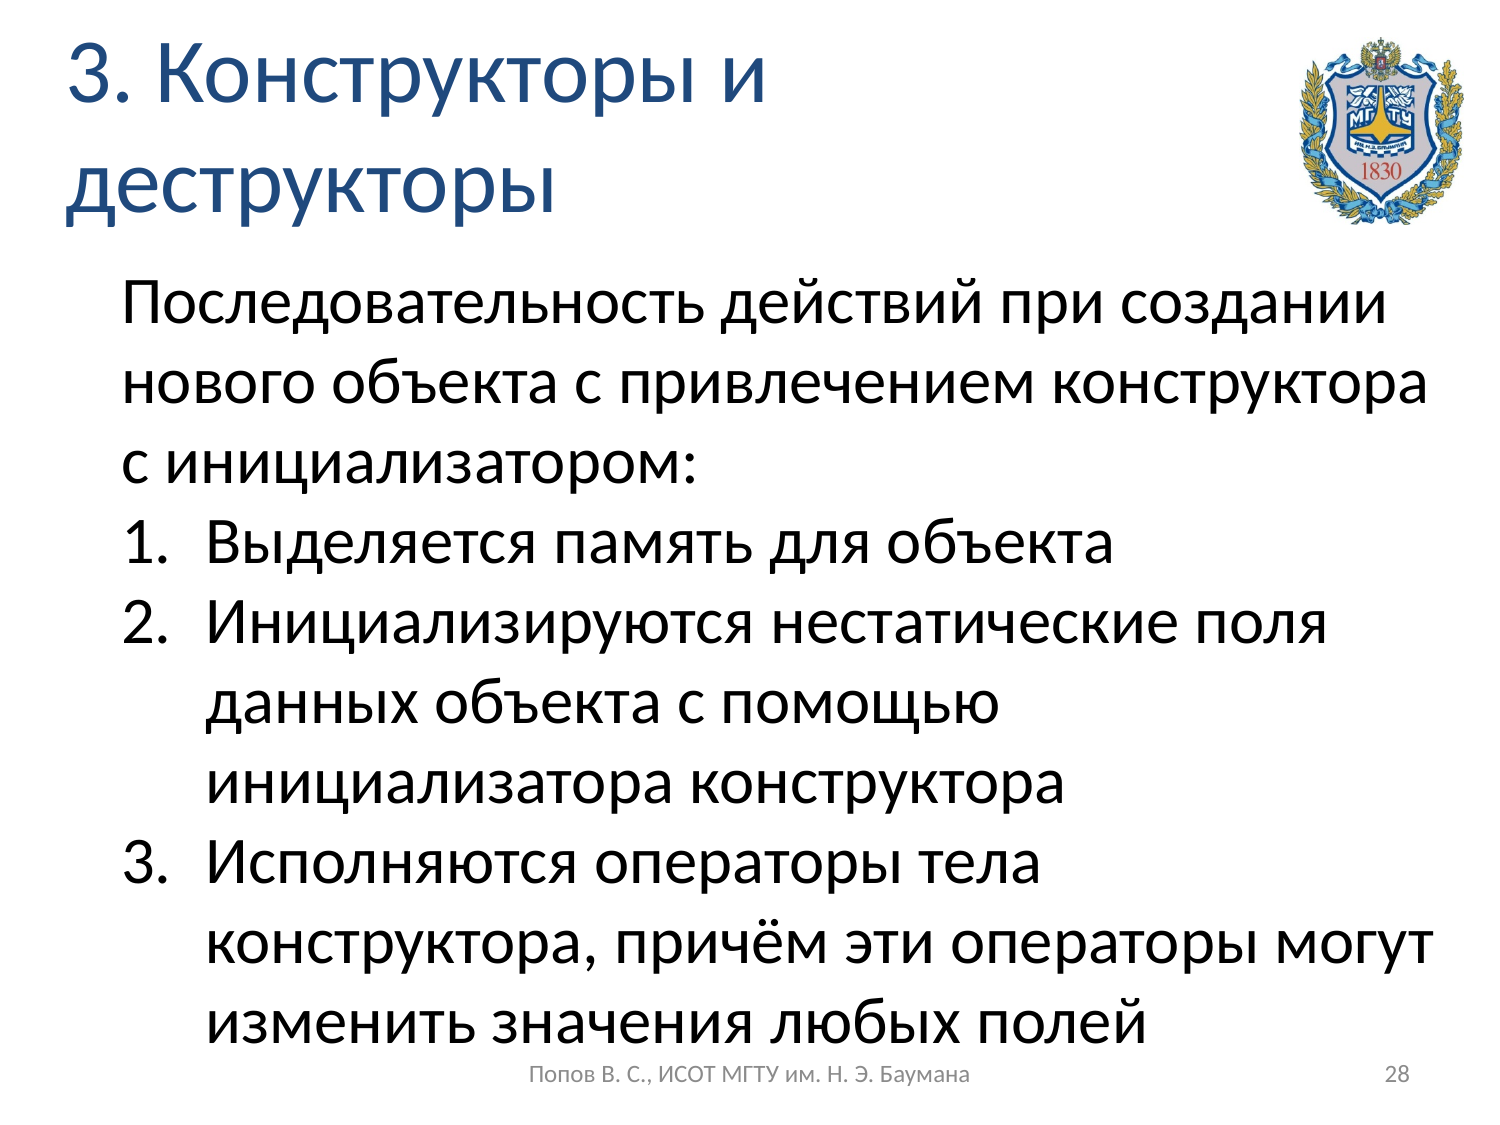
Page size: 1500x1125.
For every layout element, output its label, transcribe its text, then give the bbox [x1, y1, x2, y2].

picture [1299, 37, 1464, 226]
title 3. Конструкторы и деструкторы [50, 0, 1275, 242]
footer Попов В. С., ИСОТ МГТУ им. Н. Э. Баумана [512, 1042, 988, 1103]
slide_number 28 [1074, 1042, 1425, 1103]
text_box Последовательность действий при создании нового объекта с привлечением конструктора с инициализатором: Выделяется память для объекта Инициализируются нестатические поля данных объекта с помощью инициализатора конструктора Исполняются операторы тела конструктора, причём эти операторы могут изменить значения любых полей [50, 249, 1450, 1065]
